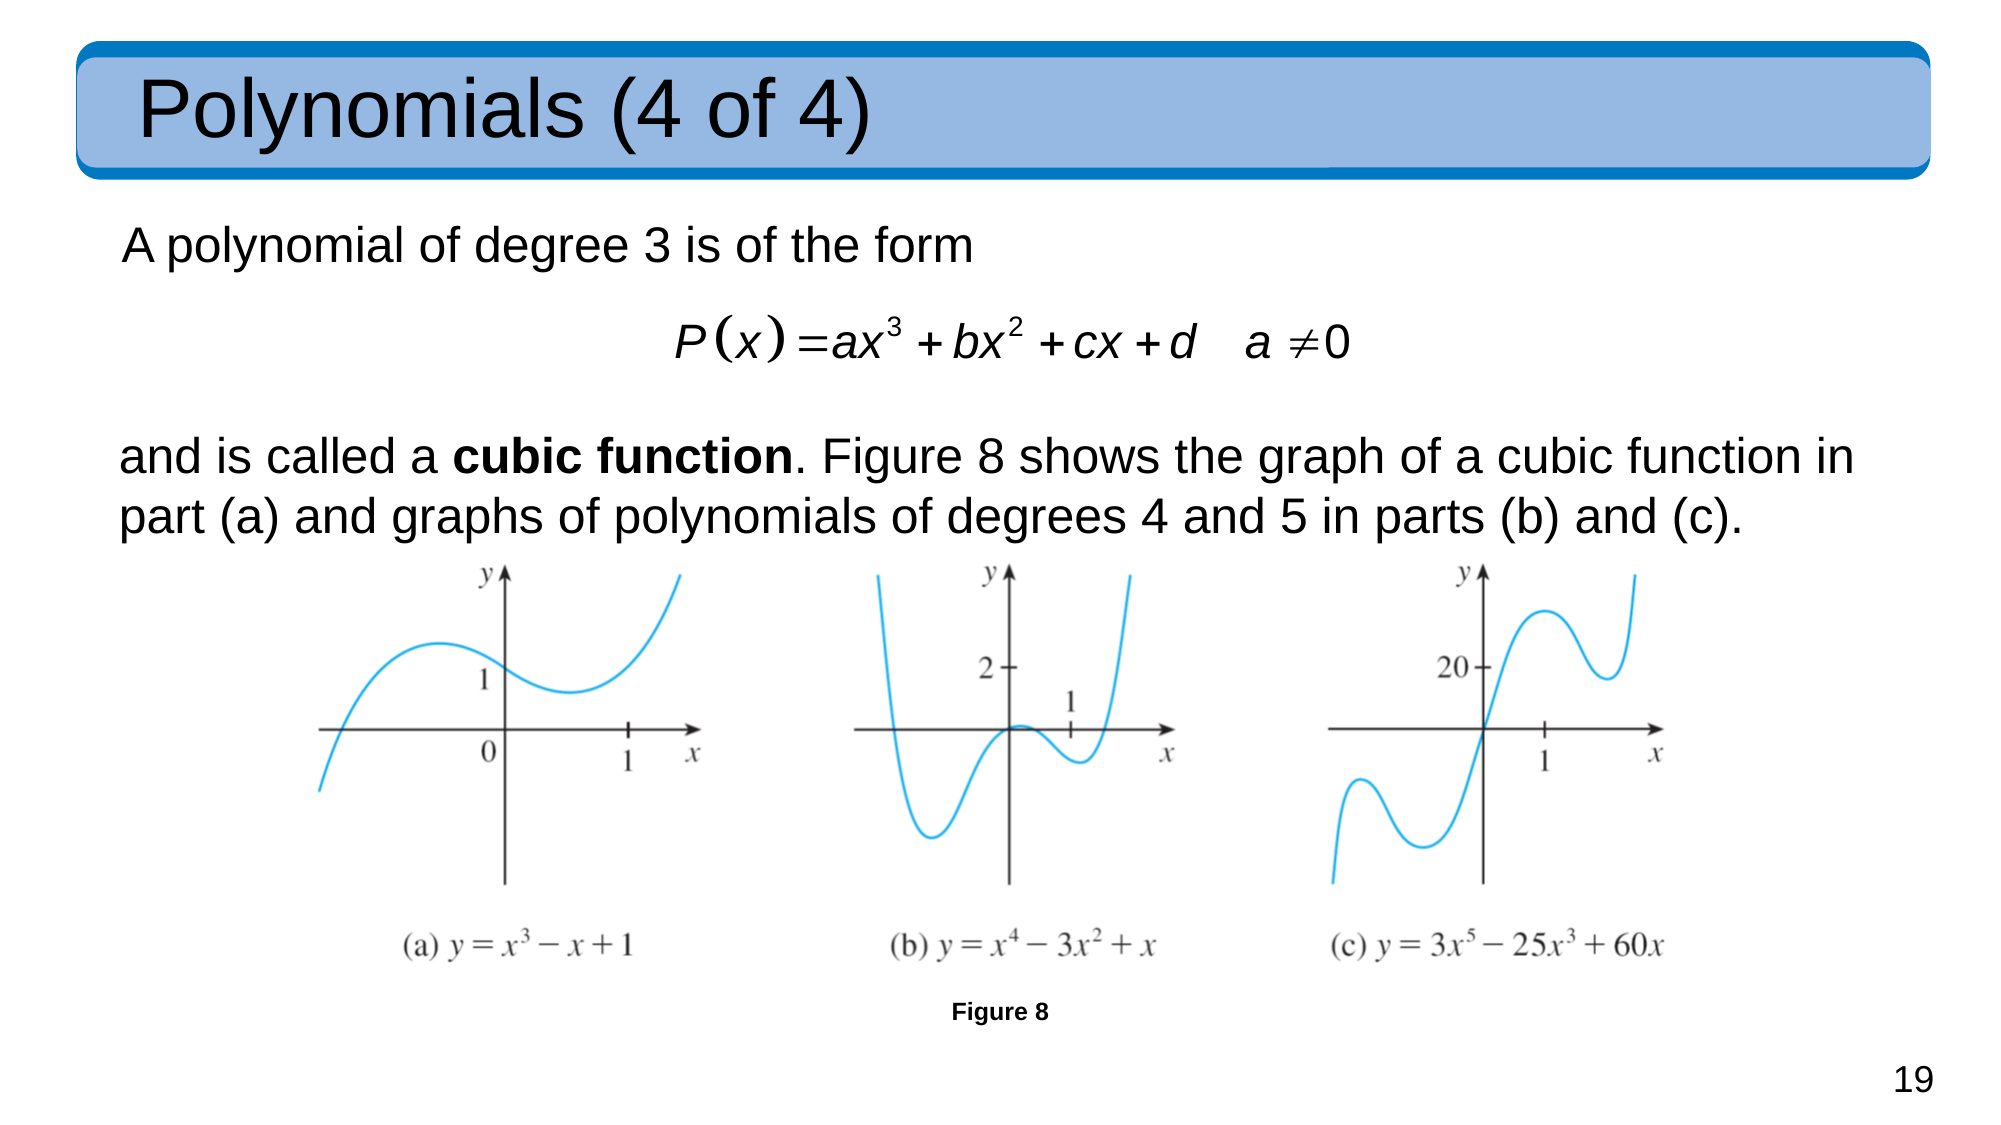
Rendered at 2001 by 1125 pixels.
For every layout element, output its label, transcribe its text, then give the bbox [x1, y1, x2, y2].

title Polynomials (4 of 4) [137, 65, 1863, 176]
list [672, 309, 1354, 381]
list and is called a cubic function. Figure 8 shows the graph of a cubic function in part (a) and graphs of polynomials of degrees 4 and 5 in parts (b) and (c). [118, 423, 1878, 534]
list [300, 546, 1692, 981]
list A polynomial of degree 3 is of the form [121, 212, 1003, 284]
list Figure 8 [120, 995, 1881, 1044]
